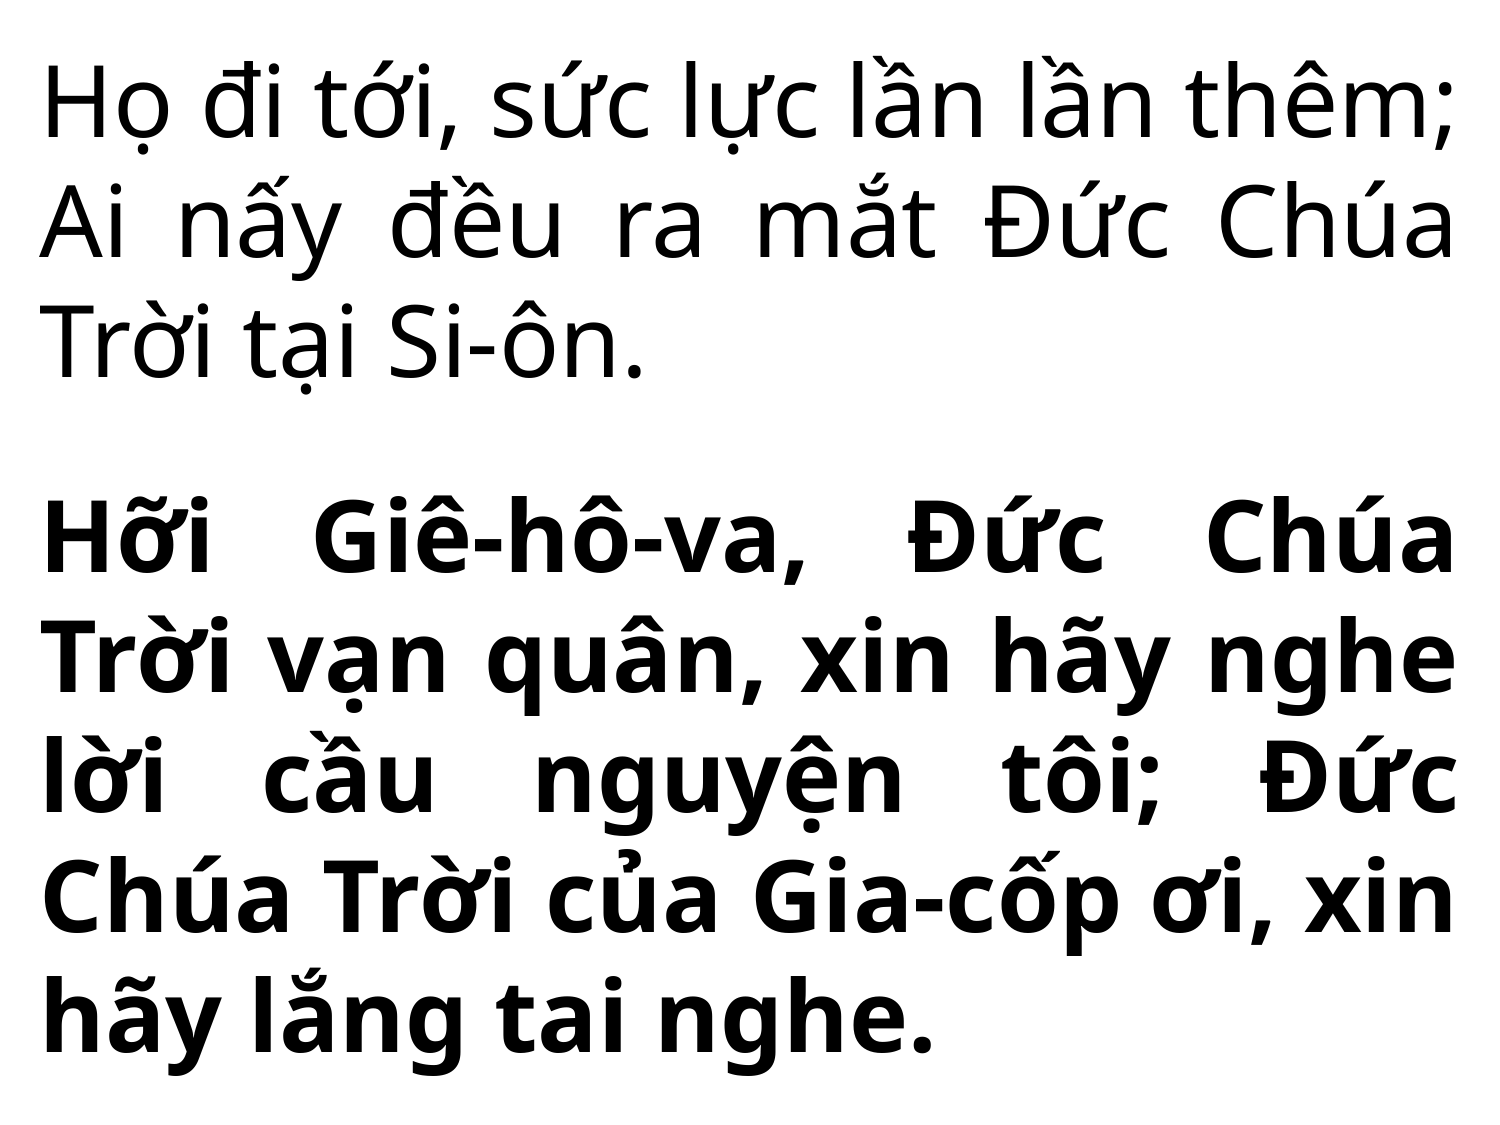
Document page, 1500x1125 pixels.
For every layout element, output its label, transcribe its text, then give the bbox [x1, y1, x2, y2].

text_box Họ đi tới, sức lực lần lần thêm; Ai nấy đều ra mắt Đức Chúa Trời tại Si-ôn. Hỡi Giê-hô-va, Đức Chúa Trời vạn quân, xin hãy nghe lời cầu nguyện tôi; Đức Chúa Trời của Gia-cốp ơi, xin hãy lắng tai nghe. [24, 30, 1475, 1080]
